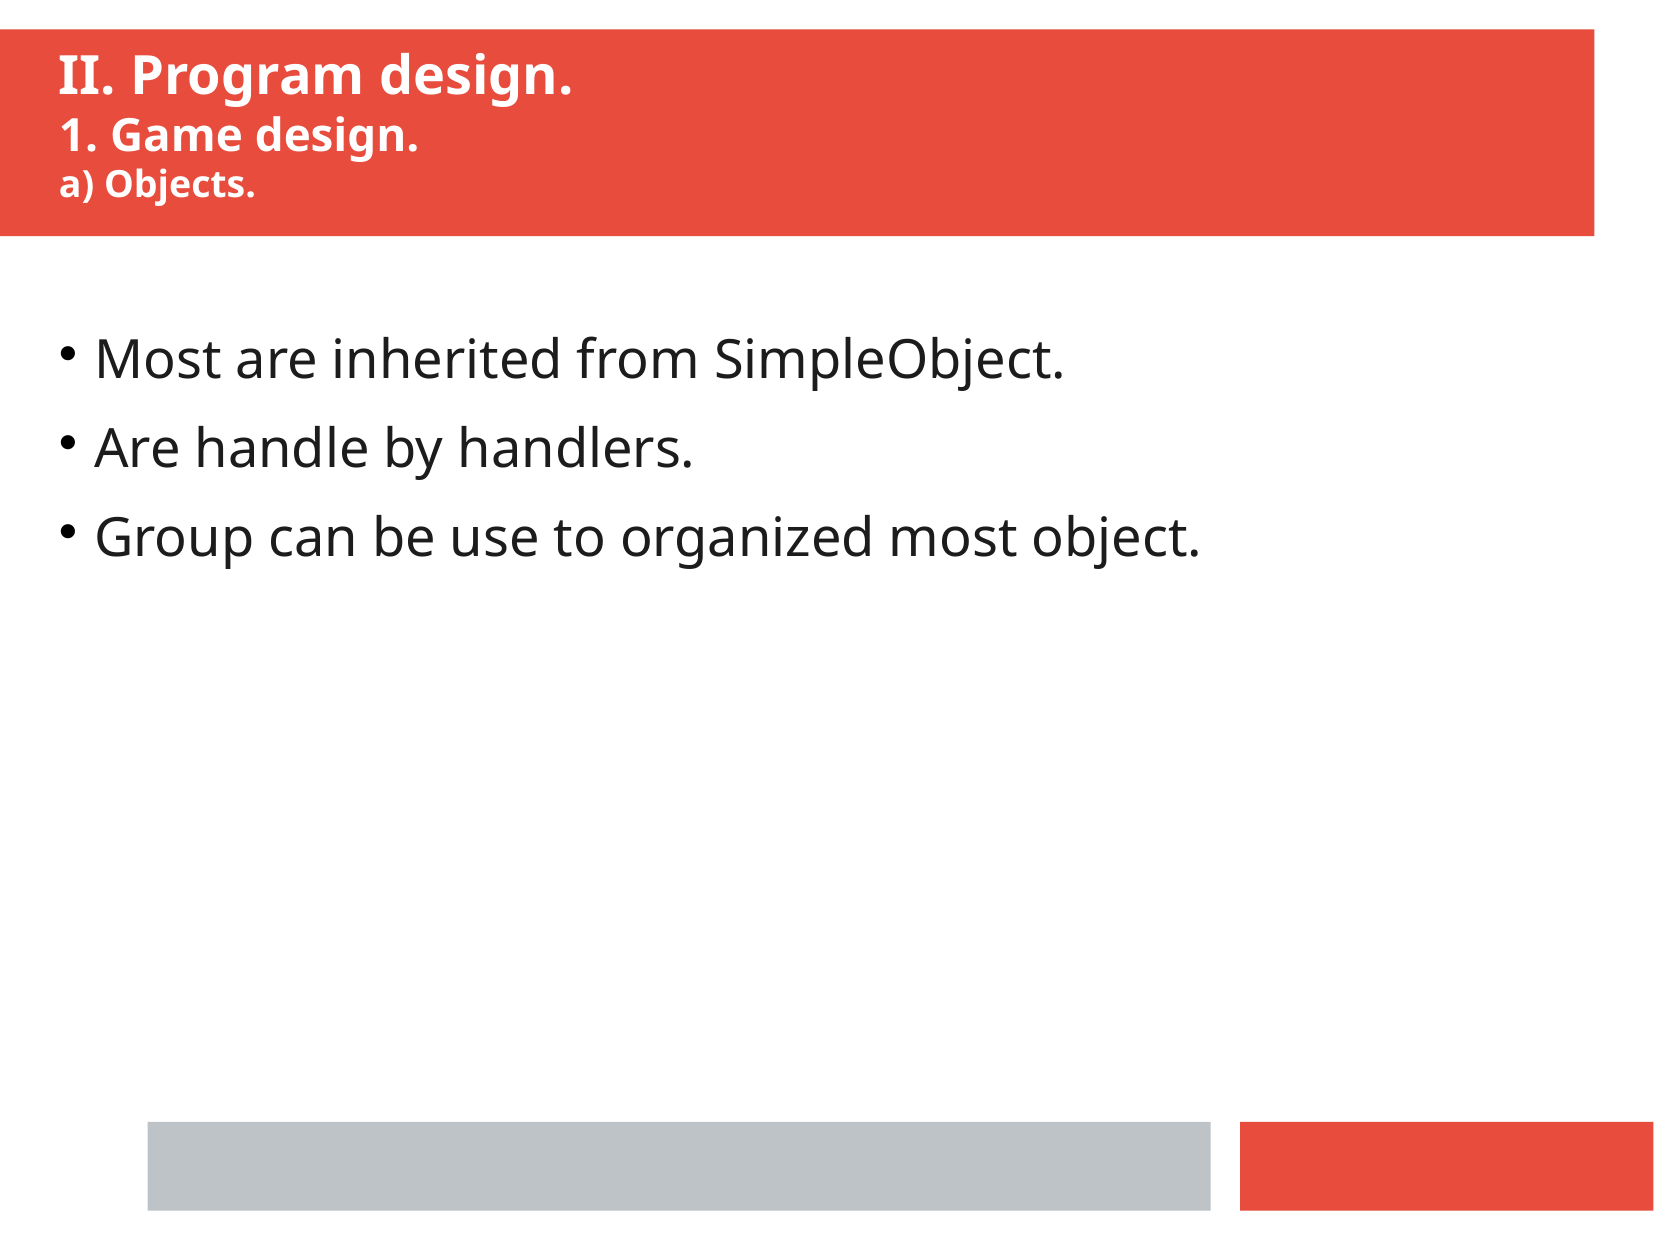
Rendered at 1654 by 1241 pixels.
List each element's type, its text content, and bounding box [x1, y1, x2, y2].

text_box Most are inherited from SimpleObject. Are handle by handlers. Group can be use to organized most object. [58, 324, 1565, 1093]
text_box II. Program design. 1. Game design. a) Objects. [58, 57, 1595, 206]
